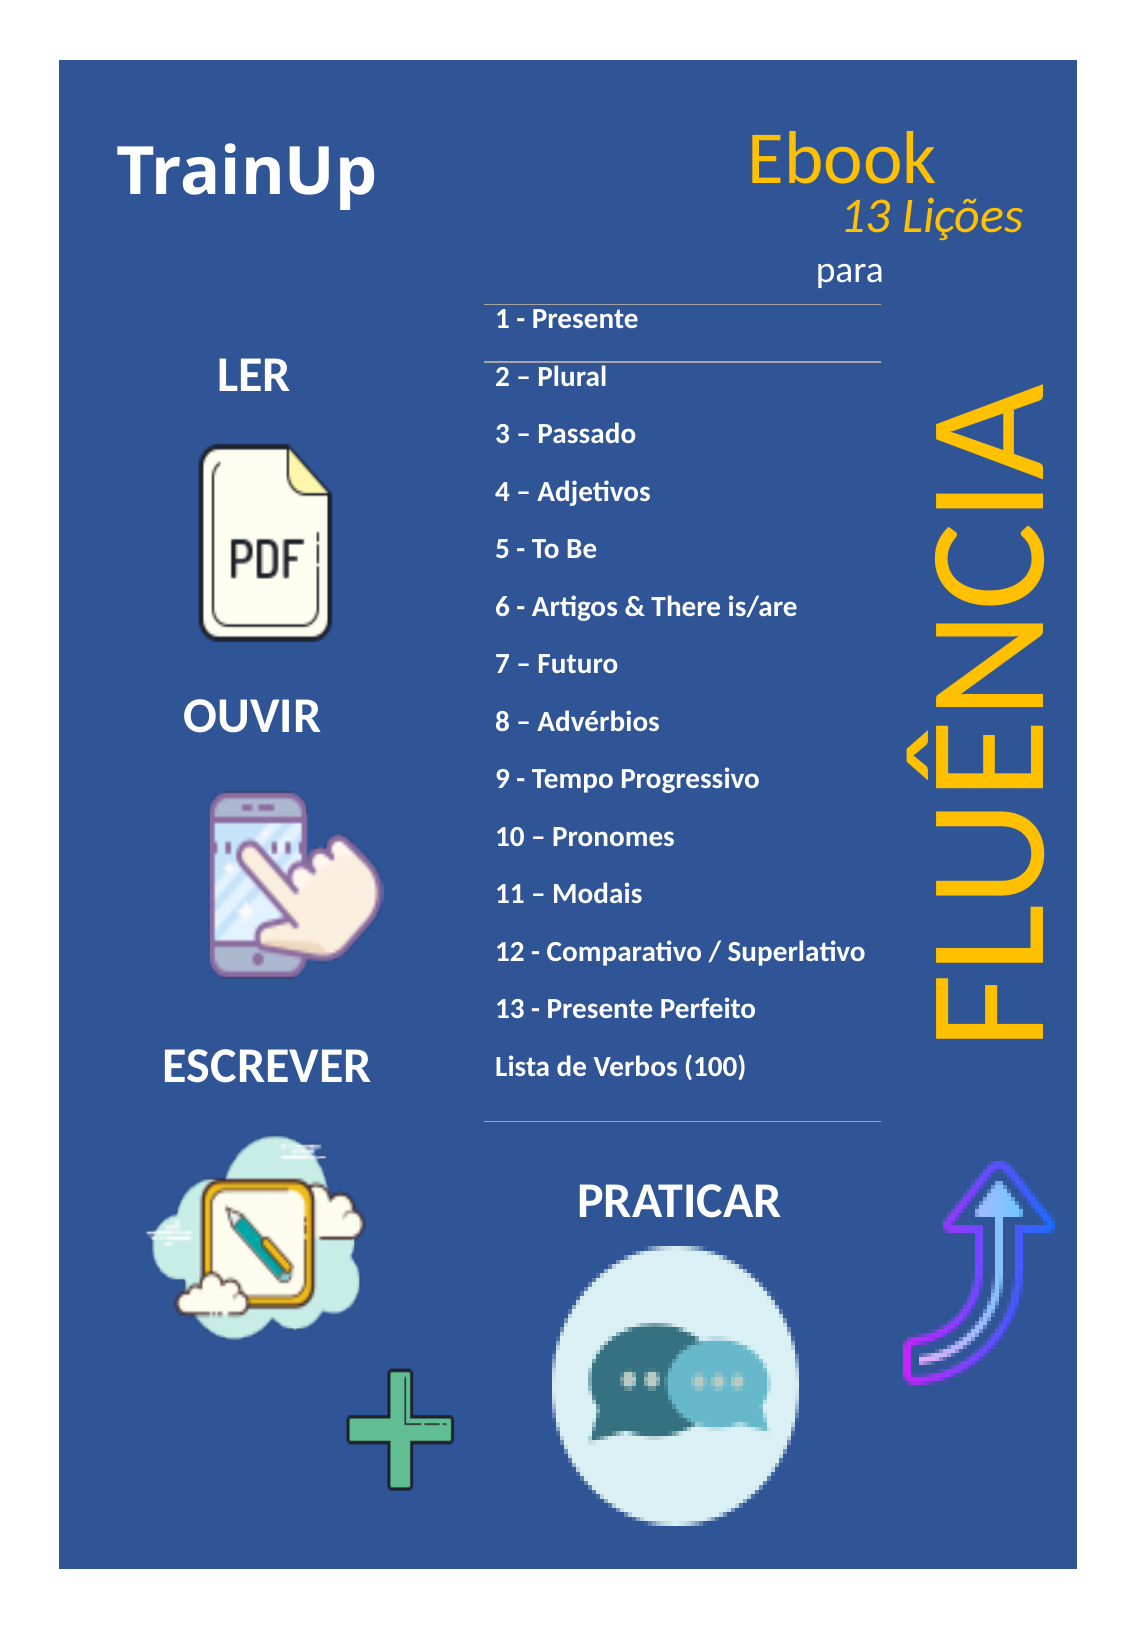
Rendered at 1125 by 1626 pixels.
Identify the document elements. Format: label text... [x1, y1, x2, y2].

slide_number 1 [794, 1506, 1048, 1593]
table_cell 11 – Modais [484, 880, 869, 937]
text_box ESCREVER [148, 1025, 458, 1101]
text_box LER [202, 333, 330, 409]
table_cell 8 – Advérbios [484, 707, 869, 765]
text_box Ebook [732, 101, 969, 206]
table_cell 4 – Adjetivos [484, 477, 869, 535]
table_cell 7 – Futuro [484, 650, 869, 707]
text_box OUVIR [169, 675, 383, 750]
text_box para [801, 237, 899, 298]
text_box 13 Lições [825, 175, 1040, 250]
table_cell Lista de Verbos (100) [484, 1052, 881, 1121]
table_cell 13 - Presente Perfeito [484, 995, 869, 1052]
text_box [59, 60, 1077, 1569]
picture [210, 787, 384, 985]
table_header 1 - Presente [484, 305, 881, 361]
picture [549, 1242, 803, 1531]
table_cell 5 - To Be [484, 535, 869, 592]
picture [127, 1096, 471, 1510]
text_box FLUÊNCIA [869, 368, 1085, 1066]
table_cell 9 - Tempo Progressivo [484, 765, 869, 822]
picture [847, 1145, 1103, 1401]
table_cell 12 - Comparativo / Superlativo [484, 937, 869, 995]
text_box PRATICAR [562, 1160, 847, 1236]
picture [159, 421, 373, 664]
table_cell 6 - Artigos & There is/are [484, 592, 869, 650]
text_box TrainUp [101, 120, 393, 215]
table_cell 2 – Plural [484, 363, 881, 420]
table_cell 10 – Pronomes [484, 822, 869, 880]
table_cell 3 – Passado [484, 420, 869, 477]
